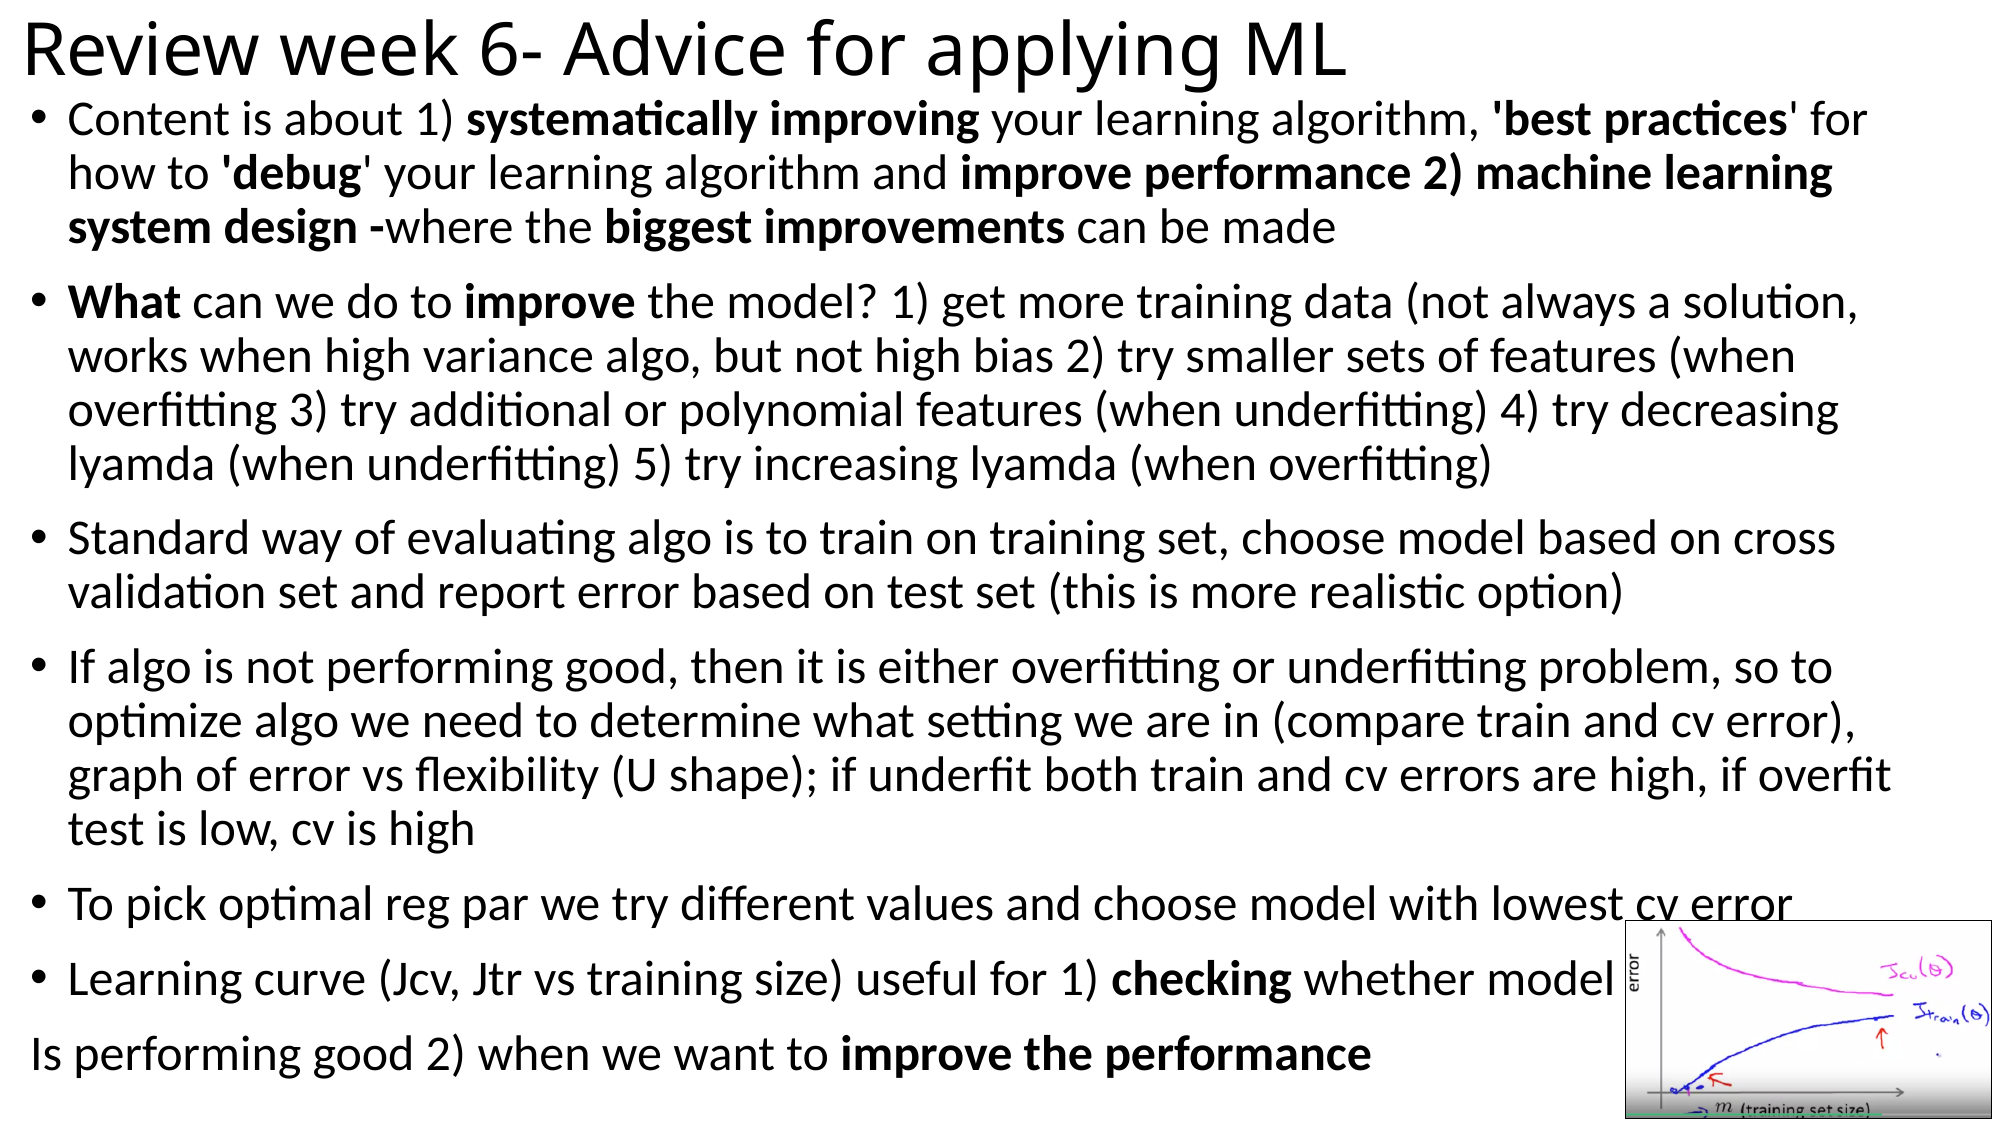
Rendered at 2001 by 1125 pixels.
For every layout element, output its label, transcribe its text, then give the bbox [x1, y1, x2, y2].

list Content is about 1) systematically improving your learning algorithm, 'best practices' for how to 'debug' your learning algorithm and improve performance 2) machine learning system design -where the biggest improvements can be made What can we do to improve the model? 1) get more training data (not always a solution, works when high variance algo, but not high bias 2) try smaller sets of features (when overfitting 3) try additional or polynomial features (when underfitting) 4) try decreasing lyamda (when underfitting) 5) try increasing lyamda (when overfitting) Standard way of evaluating algo is to train on training set, choose model based on cross validation set and report error based on test set (this is more realistic option) If algo is not performing good, then it is either overfitting or underfitting problem, so to optimize algo we need to determine what setting we are in (compare train and cv error), graph of error vs flexibility (U shape); if underfit both train and cv errors are high, if overfit test is low, cv is high To pick optimal reg par we try different values and choose model with lowest cv error Learning curve (Jcv, Jtr vs training size) useful for 1) checking whether model Is performing good 2) when we want to improve the performance [15, 84, 1976, 1121]
picture [1625, 920, 1992, 1119]
title Review week 6- Advice for applying ML [5, 4, 1974, 100]
